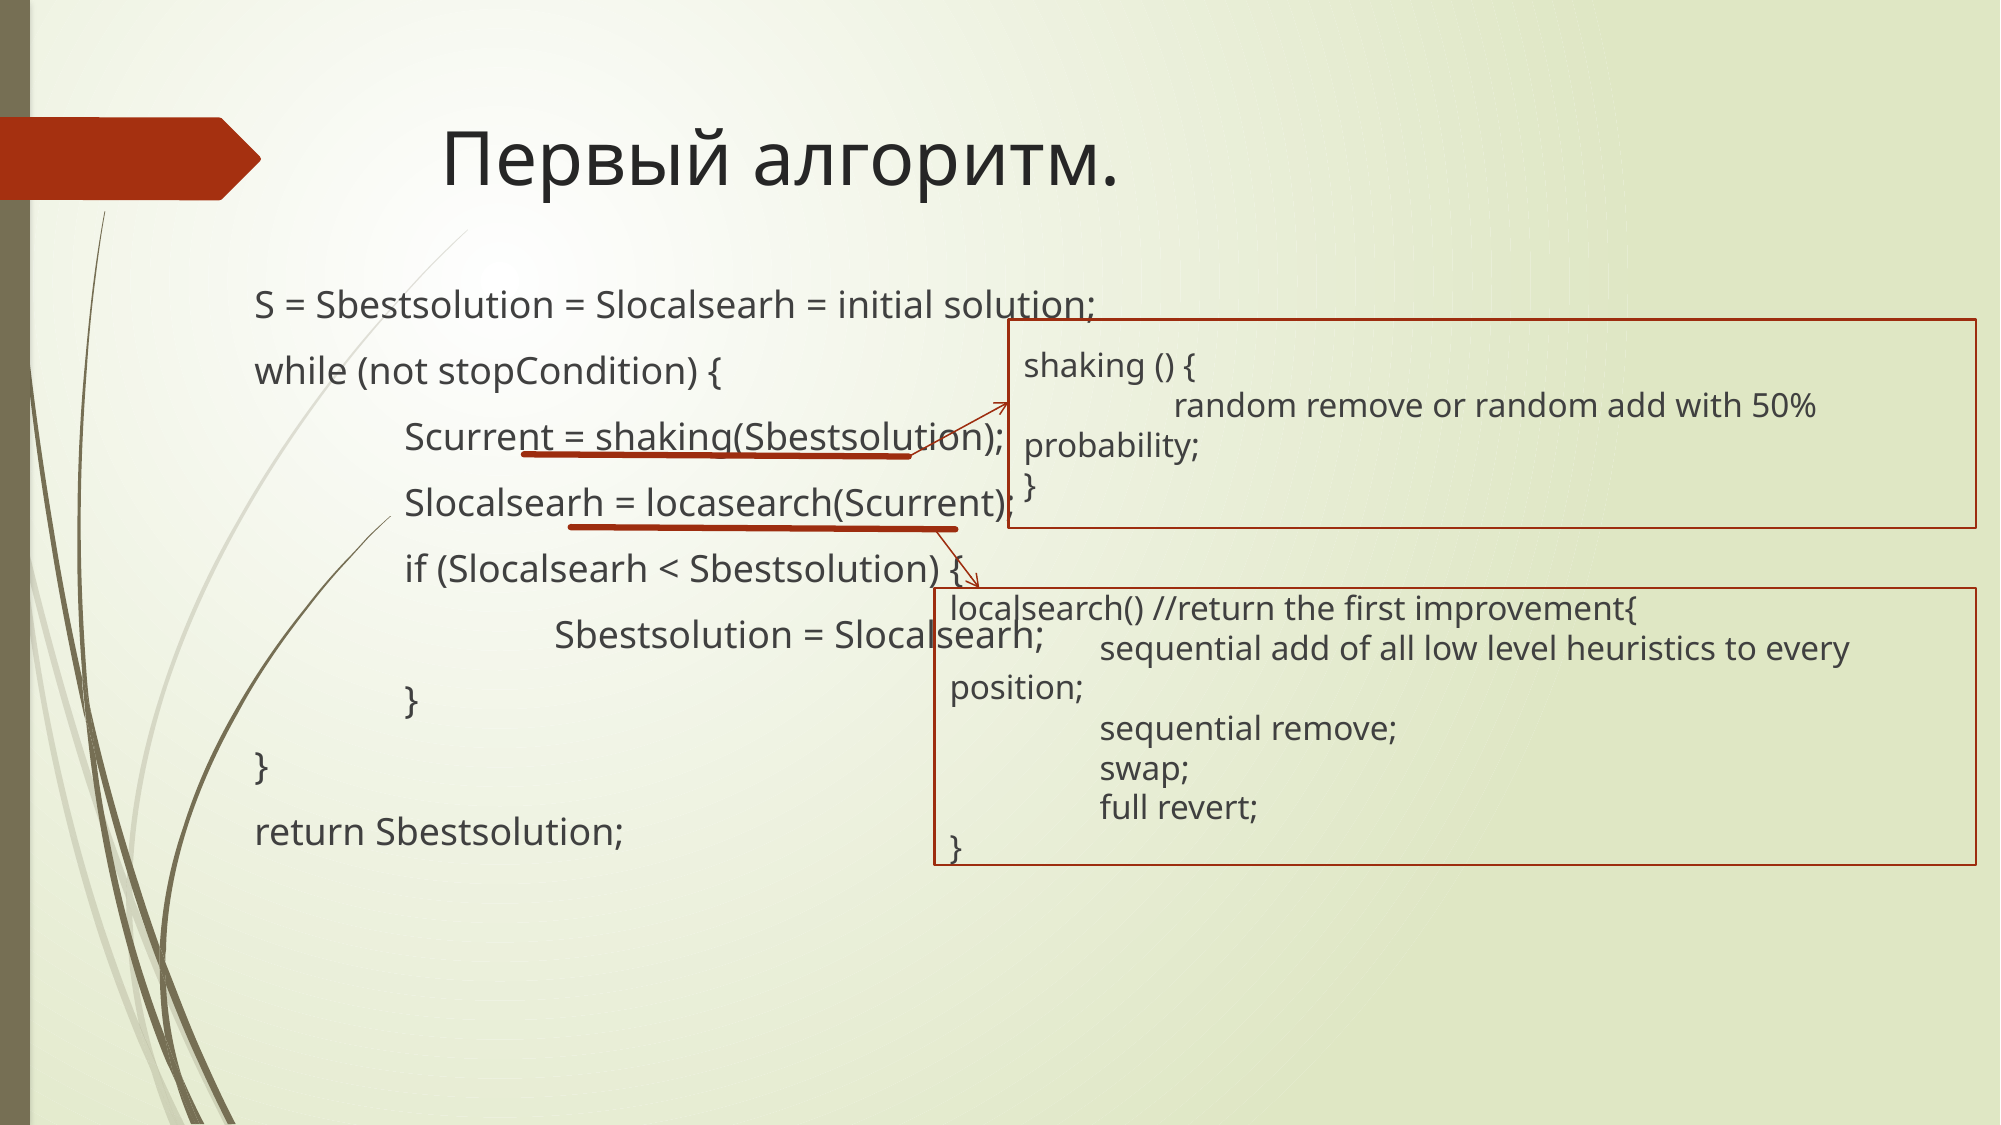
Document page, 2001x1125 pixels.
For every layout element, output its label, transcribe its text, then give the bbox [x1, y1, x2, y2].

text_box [908, 401, 1009, 457]
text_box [934, 529, 980, 589]
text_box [570, 526, 956, 530]
text_box shaking () { random remove or random add with 50% probability; } [1007, 318, 1977, 529]
title Первый алгоритм. [425, 102, 1888, 313]
list S = Sbestsolution = Slocalsearh = initial solution; while (not stopCondition) { Scurrent = shaking(Sbestsolution); Slocalsearh = locasearch(Scurrent); if (Slocalsearh < Sbestsolution) { Sbestsolution = Slocalsearh; } } return Sbestsolution; [239, 273, 1585, 1011]
text_box localsearch() //return the first improvement{ sequential add of all low level heuristics to every position; sequential remove; swap; full revert; } [933, 587, 1977, 866]
